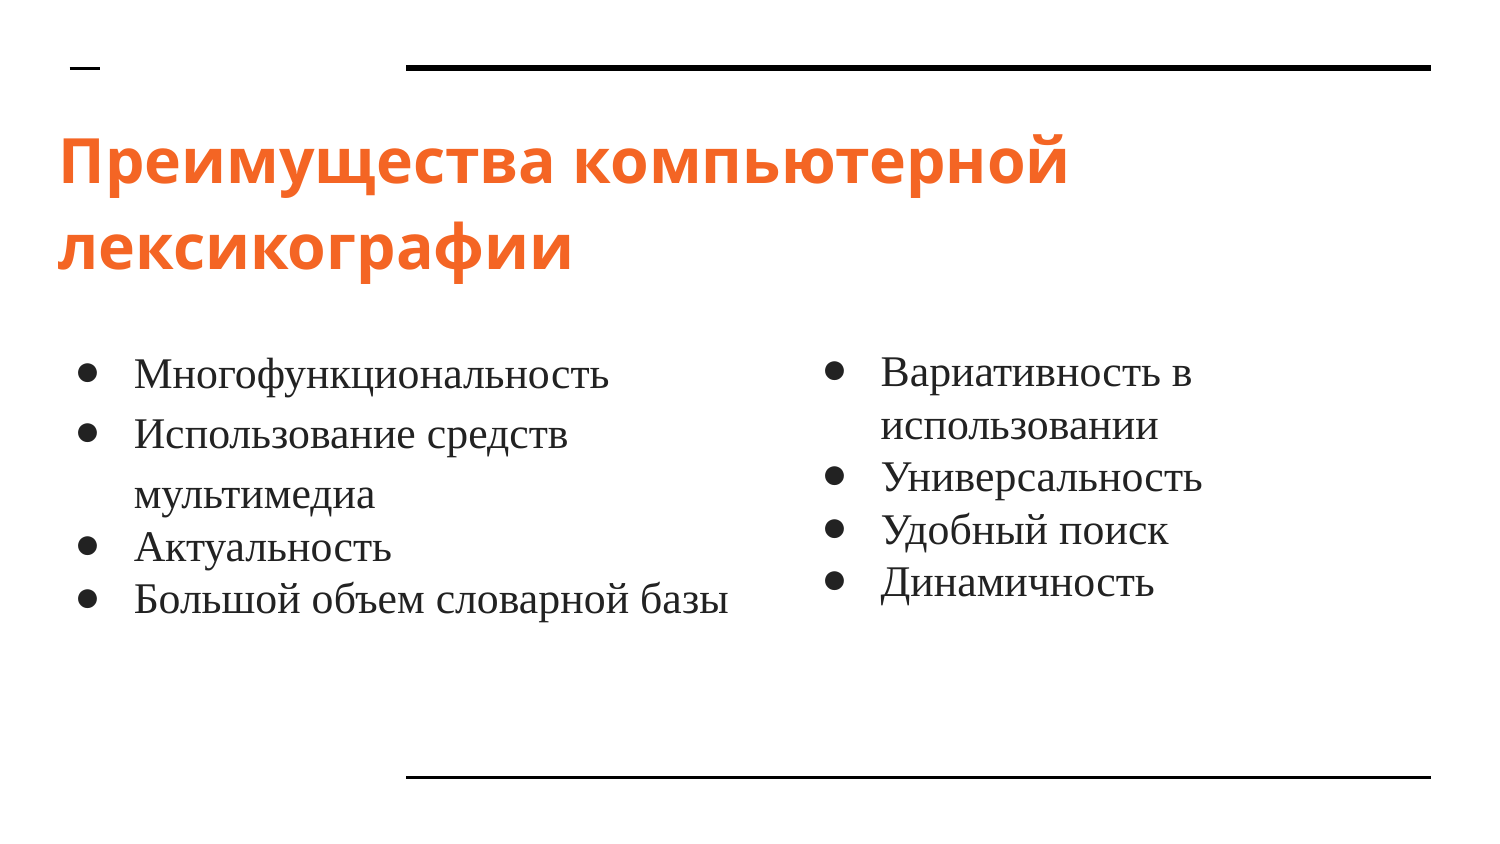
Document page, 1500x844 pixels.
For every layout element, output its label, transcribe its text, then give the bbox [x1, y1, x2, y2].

list Многофункциональность Использование средств мультимедиа Актуальность Большой объем словарной базы [43, 321, 818, 844]
title Преимущества компьютерной лексикографии [43, 94, 1431, 199]
text_box Вариативность в использовании Универсальность Удобный поиск Динамичность [790, 327, 1407, 844]
